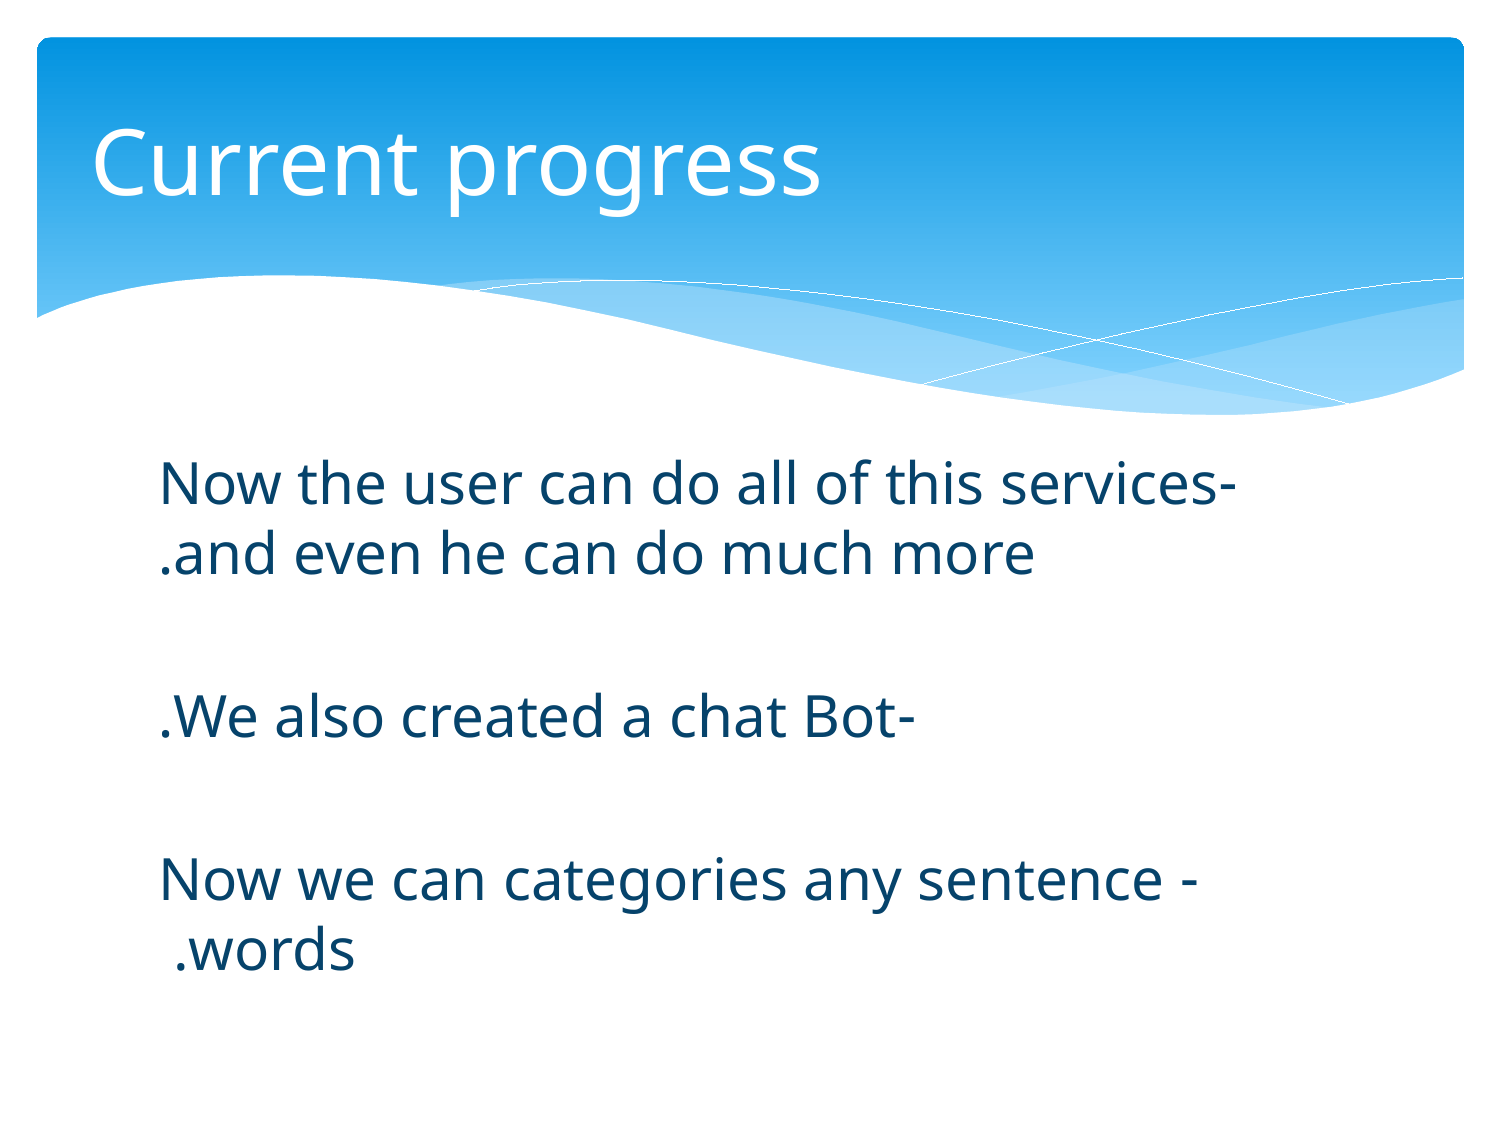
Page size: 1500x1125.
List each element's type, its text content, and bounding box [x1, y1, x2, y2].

title Current progress [75, 55, 1425, 261]
list -Now the user can do all of this services and even he can do much more. -We also created a chat Bot. - Now we can categories any sentence words. [143, 438, 1359, 1005]
